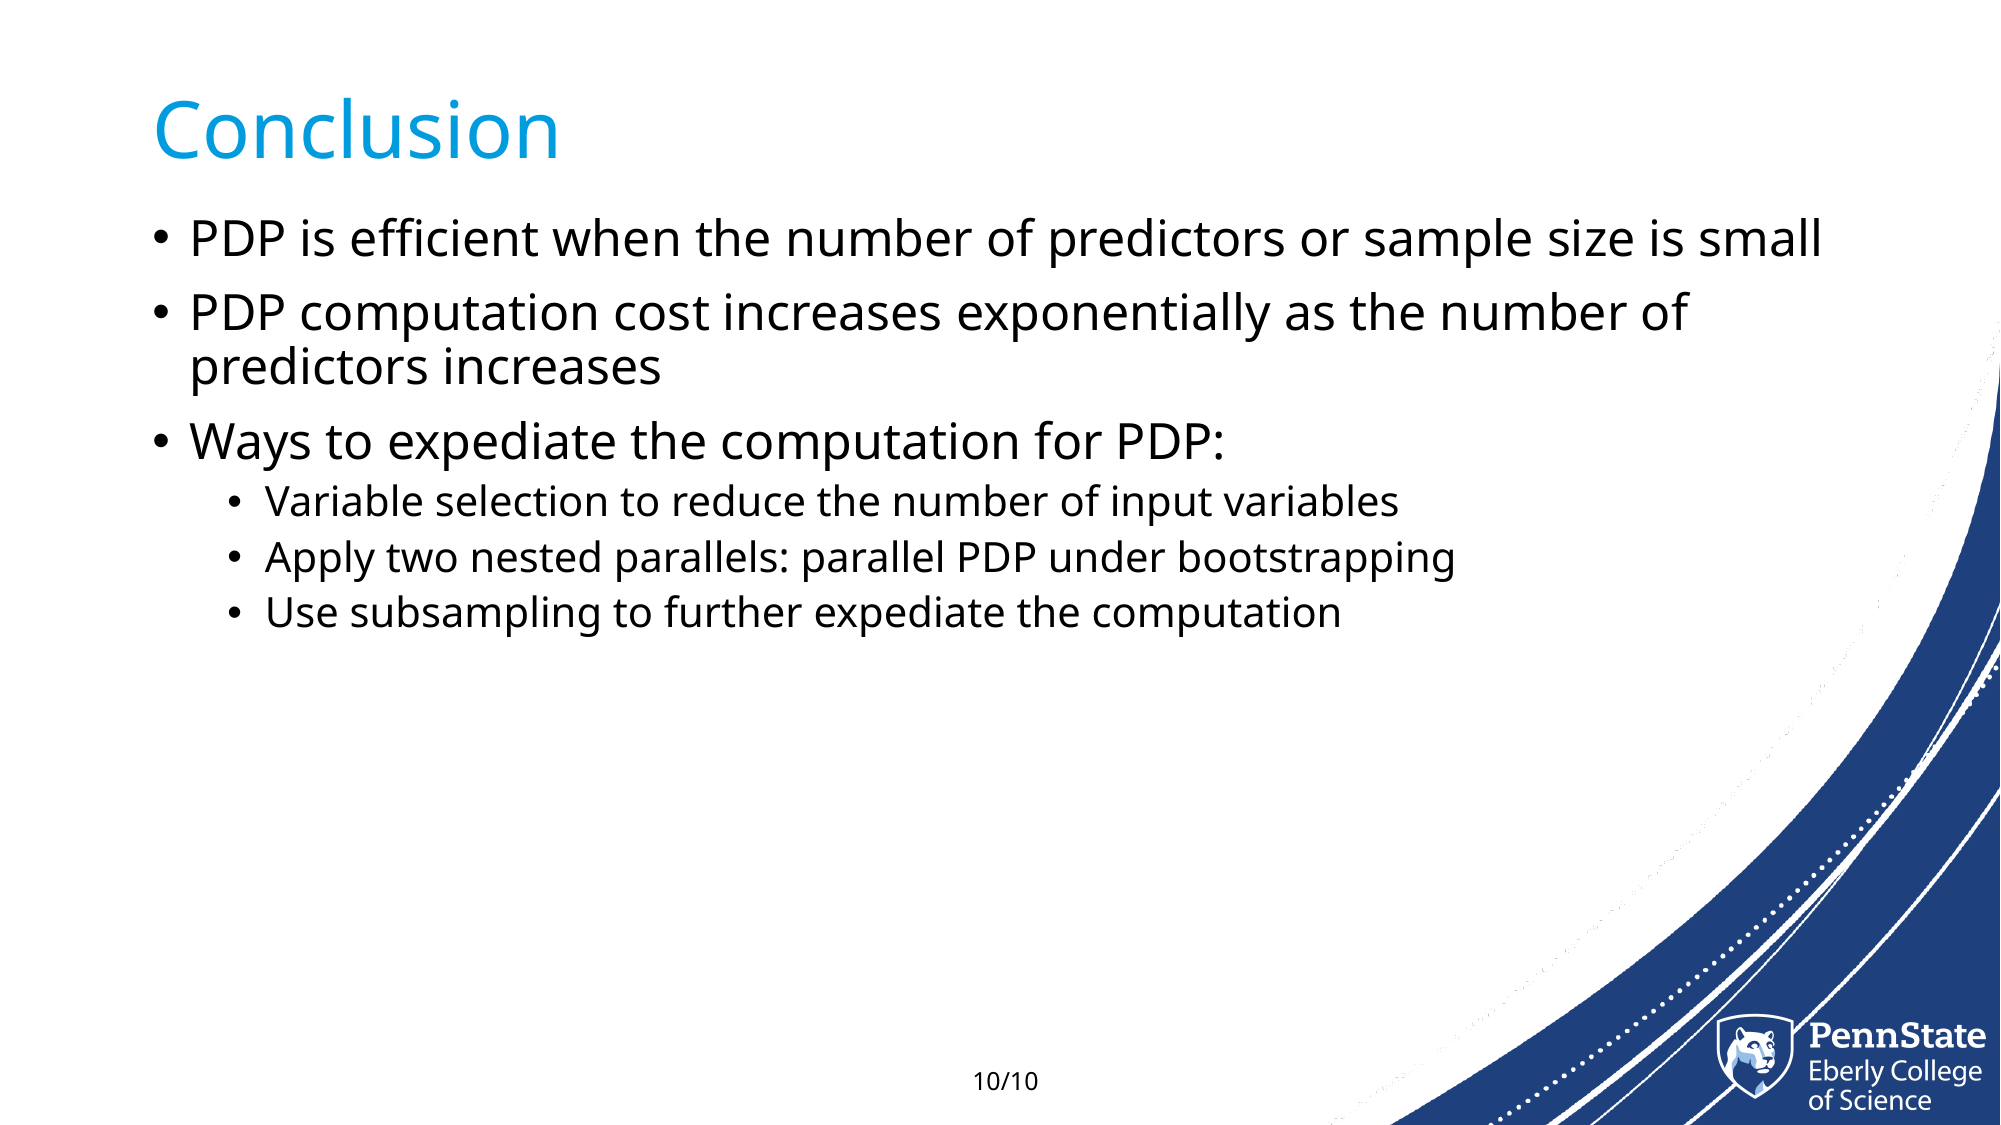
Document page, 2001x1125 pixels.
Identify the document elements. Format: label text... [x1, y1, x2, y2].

picture [1319, 316, 2001, 1125]
title Conclusion [137, 59, 1863, 205]
text_box 10/10 [957, 1058, 1057, 1103]
list PDP is efficient when the number of predictors or sample size is small PDP computation cost increases exponentially as the number of predictors increases Ways to expediate the computation for PDP: Variable selection to reduce the number of input variables Apply two nested parallels: parallel PDP under bootstrapping Use subsampling to further expediate the computation [137, 205, 1863, 1014]
